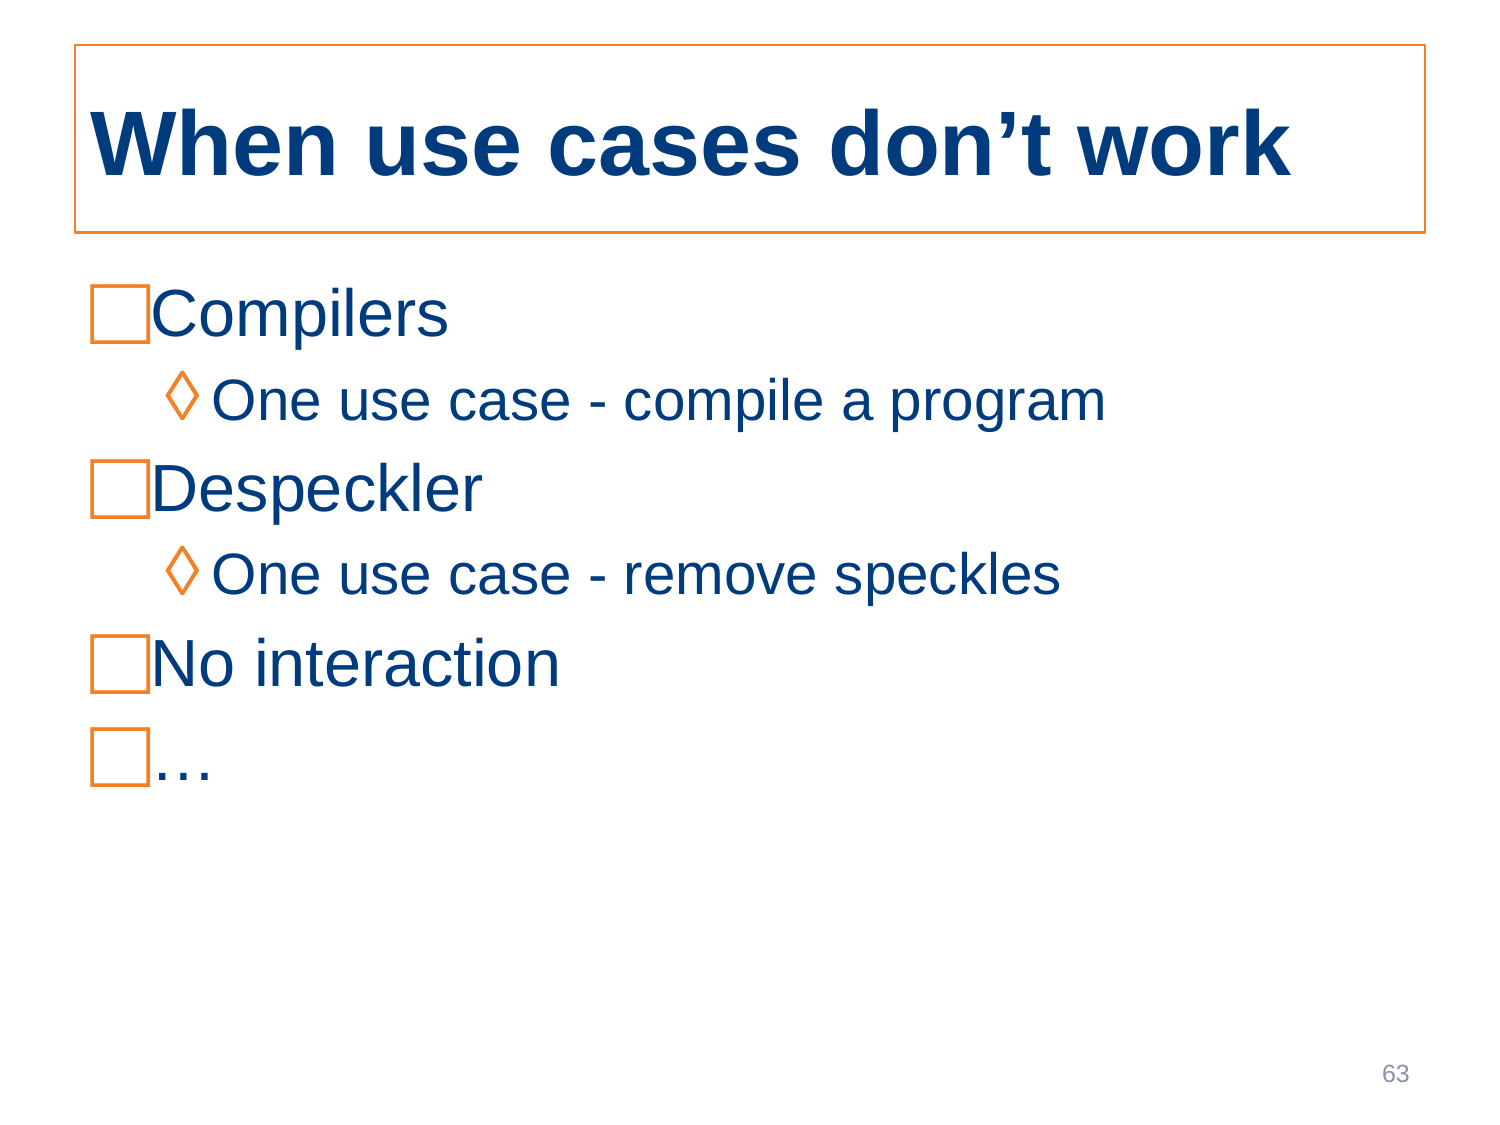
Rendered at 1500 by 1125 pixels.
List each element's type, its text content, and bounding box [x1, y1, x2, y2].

list Compilers One use case - compile a program Despeckler One use case - remove speckles No interaction … [75, 262, 1425, 1038]
slide_number 63 [1074, 1042, 1425, 1103]
title When use cases don’t work [74, 44, 1426, 234]
